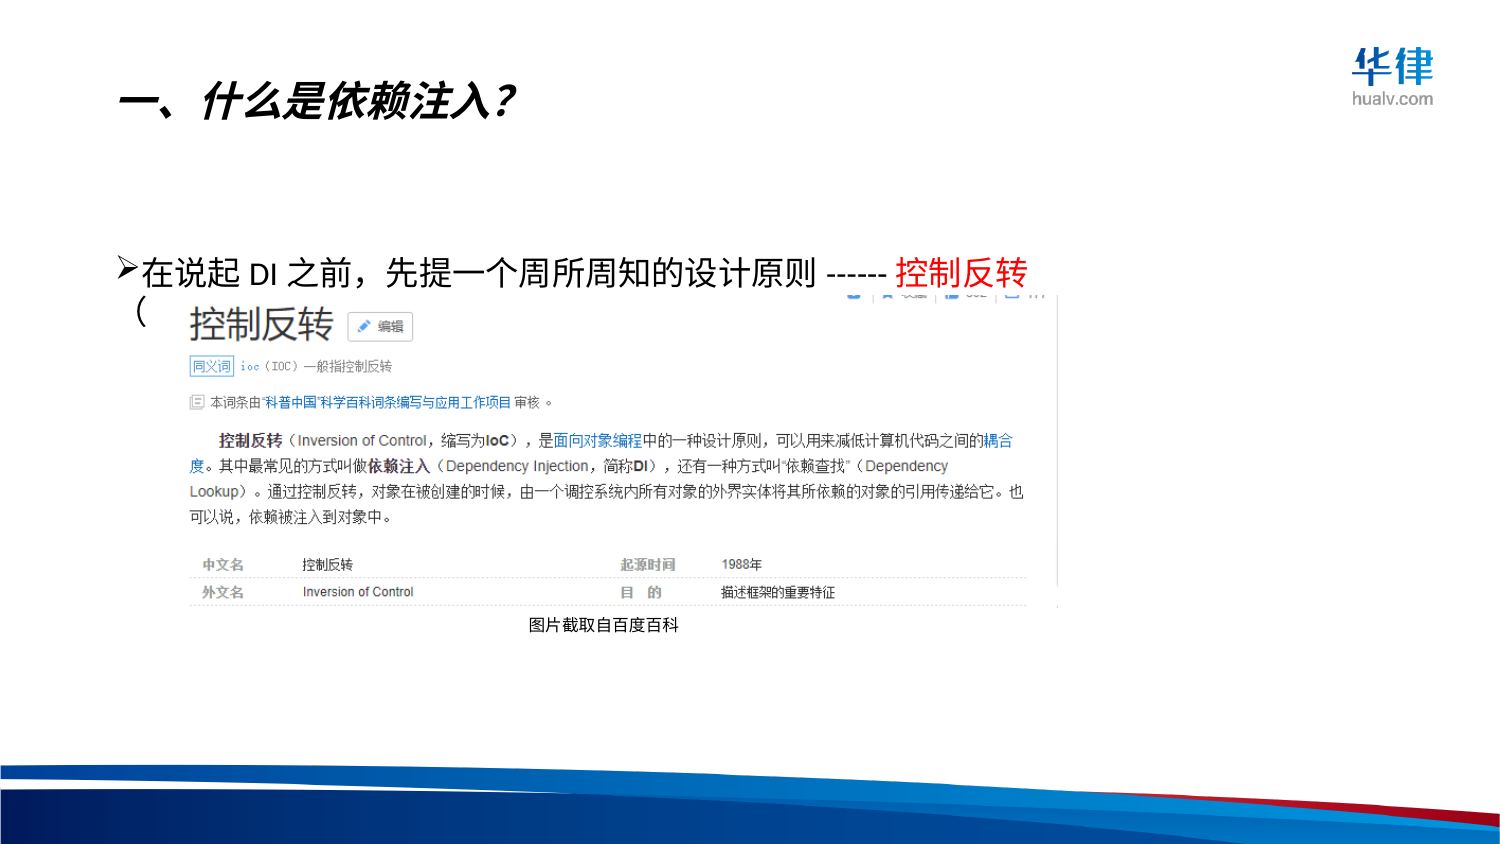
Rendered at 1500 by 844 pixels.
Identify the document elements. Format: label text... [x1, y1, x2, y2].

picture [158, 295, 1058, 608]
text_box 图片截取自百度百科 [513, 616, 703, 643]
text_box 一、什么是依赖注入？ [100, 67, 869, 133]
picture [1352, 46, 1433, 105]
text_box 在说起DI之前，先提一个周所周知的设计原则------控制反转（ IOC ） [100, 244, 1117, 379]
picture [0, 764, 1500, 844]
